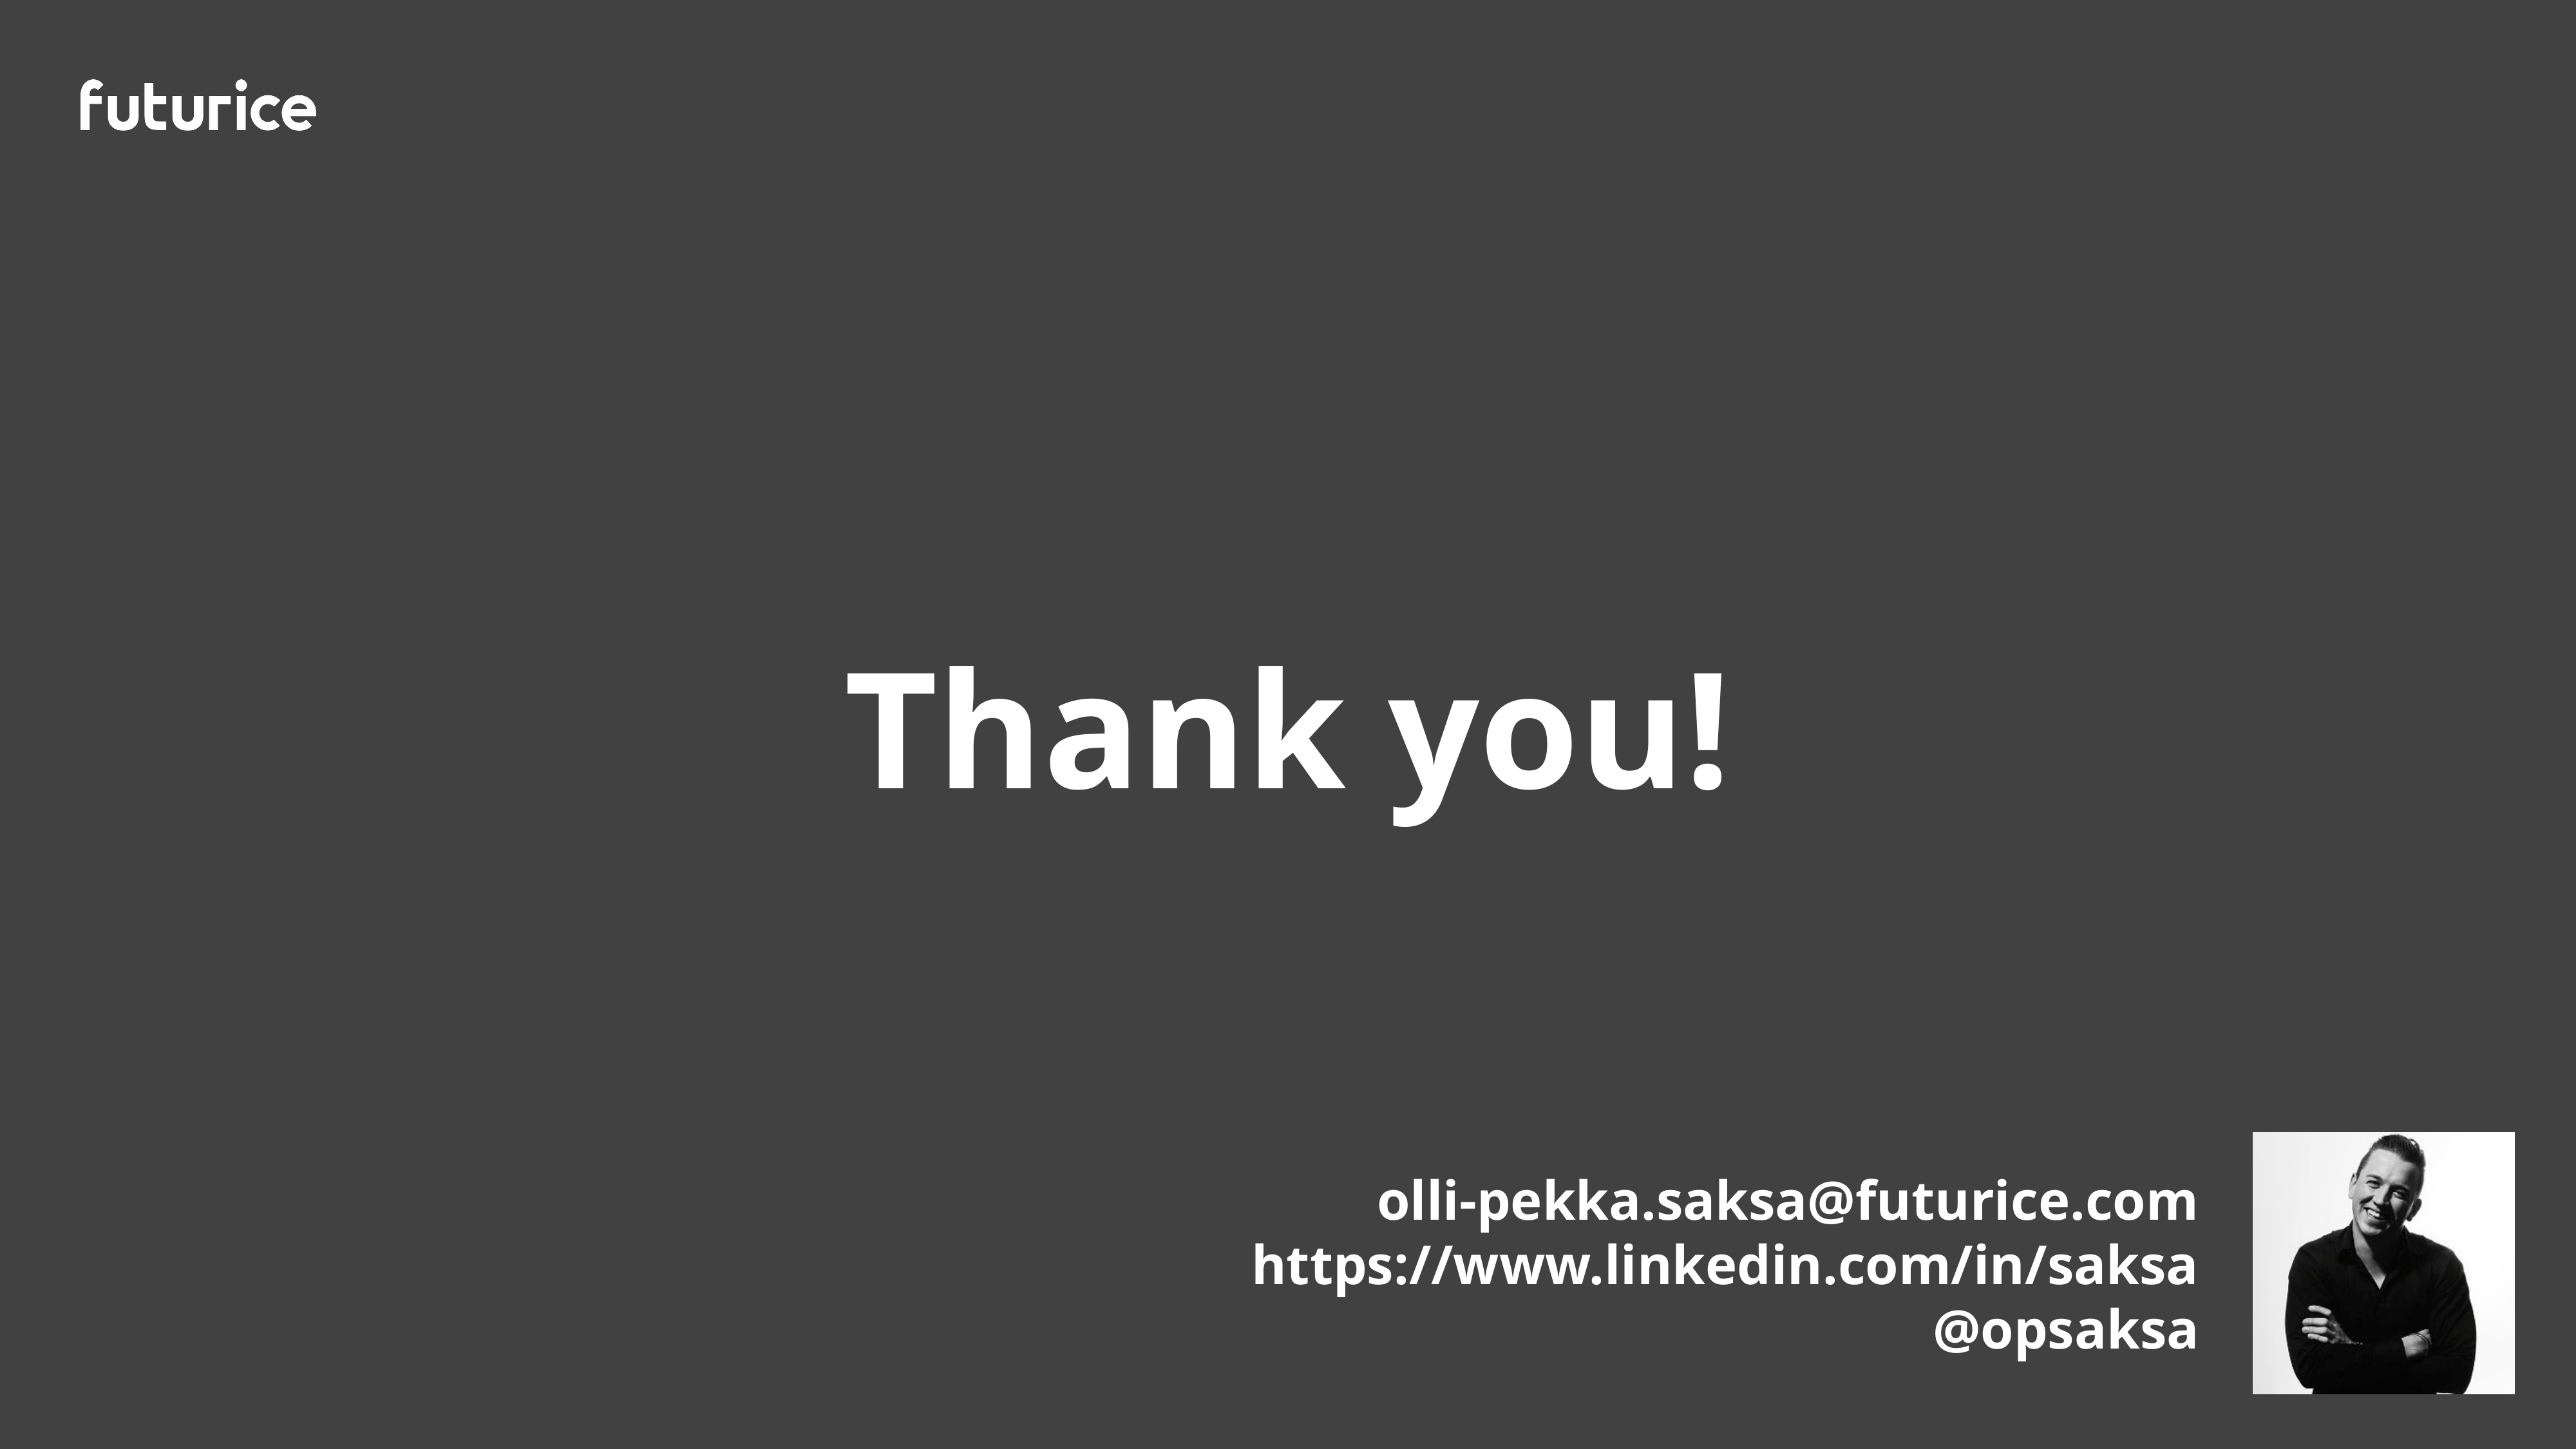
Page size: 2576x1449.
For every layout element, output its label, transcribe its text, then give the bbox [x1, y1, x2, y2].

text_box Thank you! [839, 622, 1737, 827]
text_box olli-pekka.saksa@futurice.com https://www.linkedin.com/in/saksa @opsaksa [4, 1132, 2205, 1394]
picture [80, 79, 317, 131]
picture [2253, 1132, 2515, 1394]
